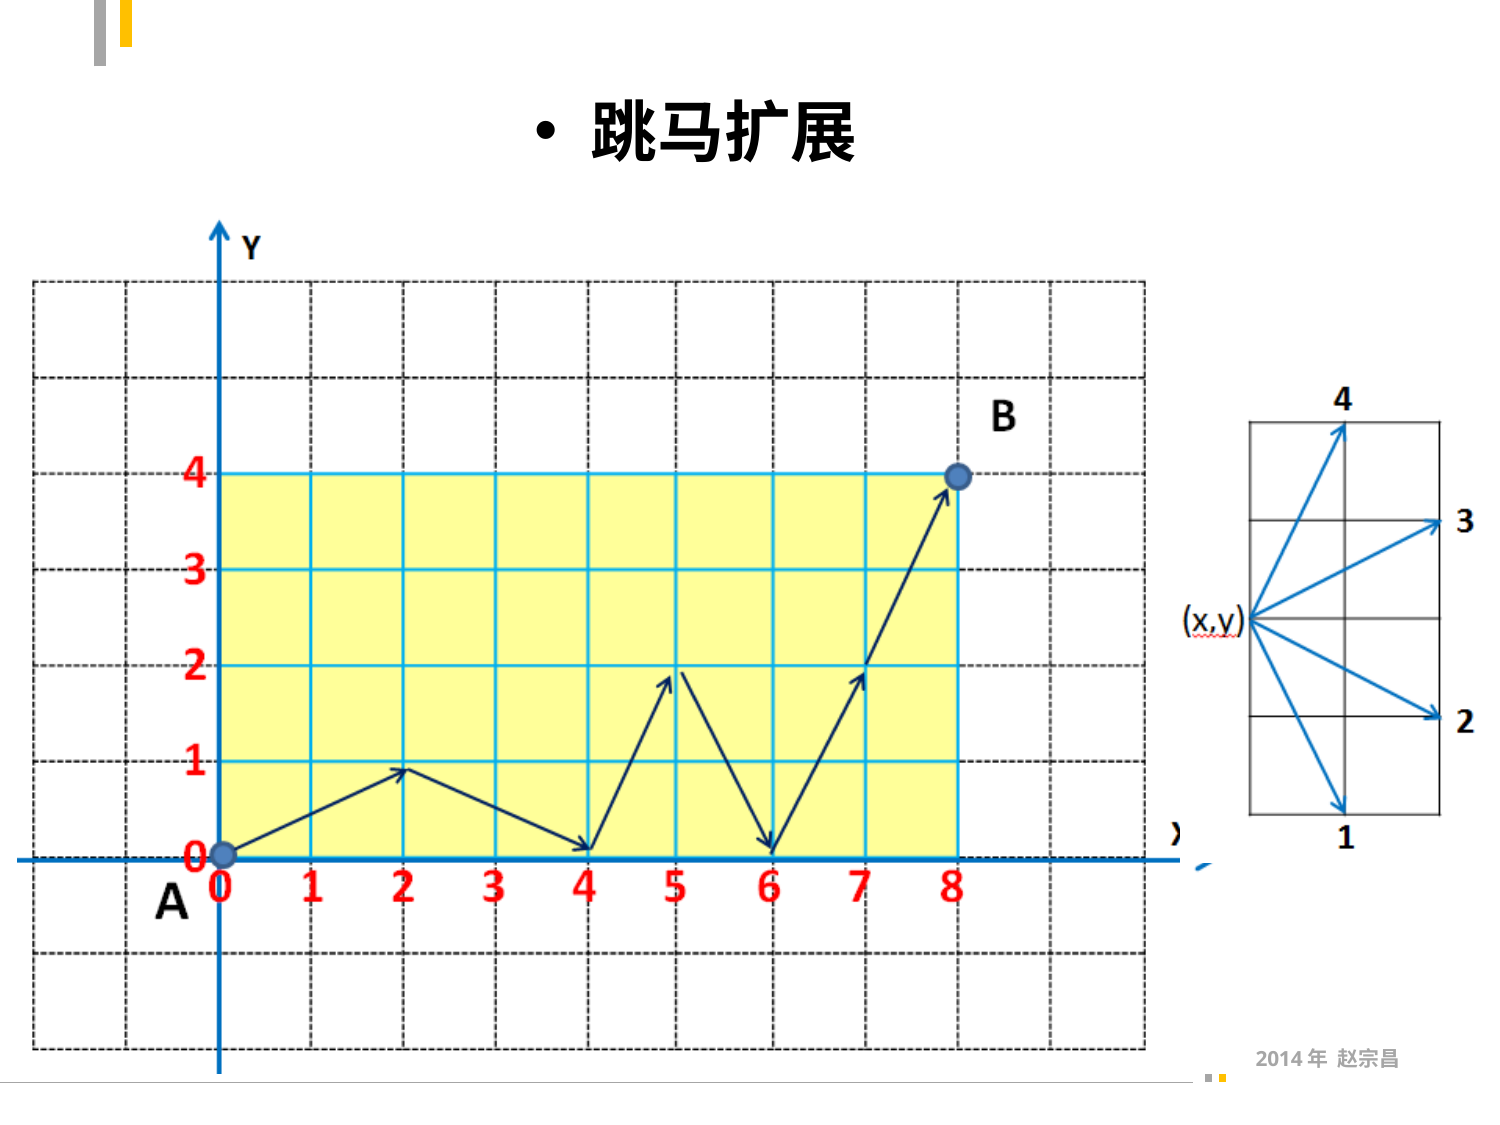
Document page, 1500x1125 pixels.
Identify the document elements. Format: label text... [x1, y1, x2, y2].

text_box 跳马扩展 [382, 82, 1009, 189]
picture [17, 207, 1497, 1074]
